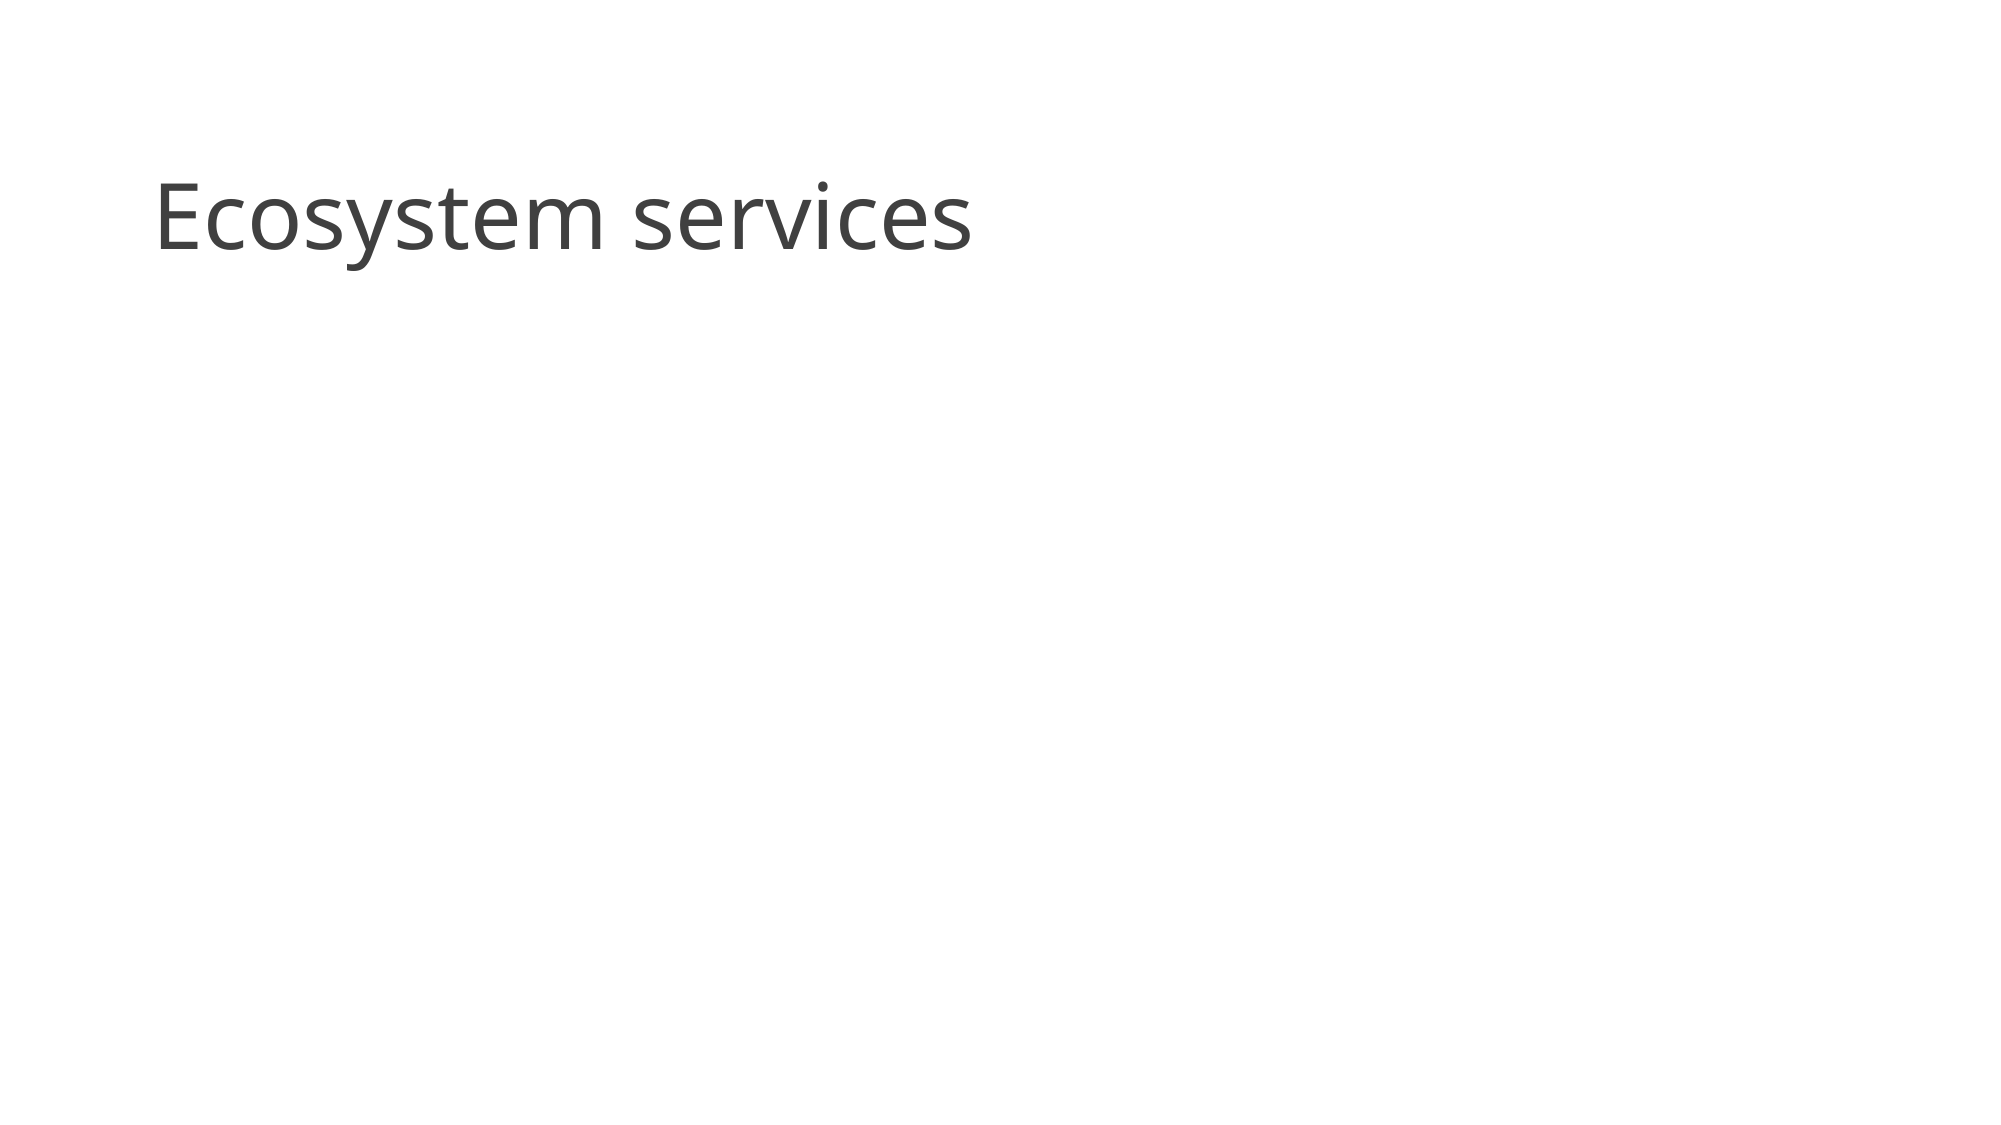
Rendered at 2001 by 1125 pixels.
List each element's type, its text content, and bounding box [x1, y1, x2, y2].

title Ecosystem services [137, 59, 1863, 278]
